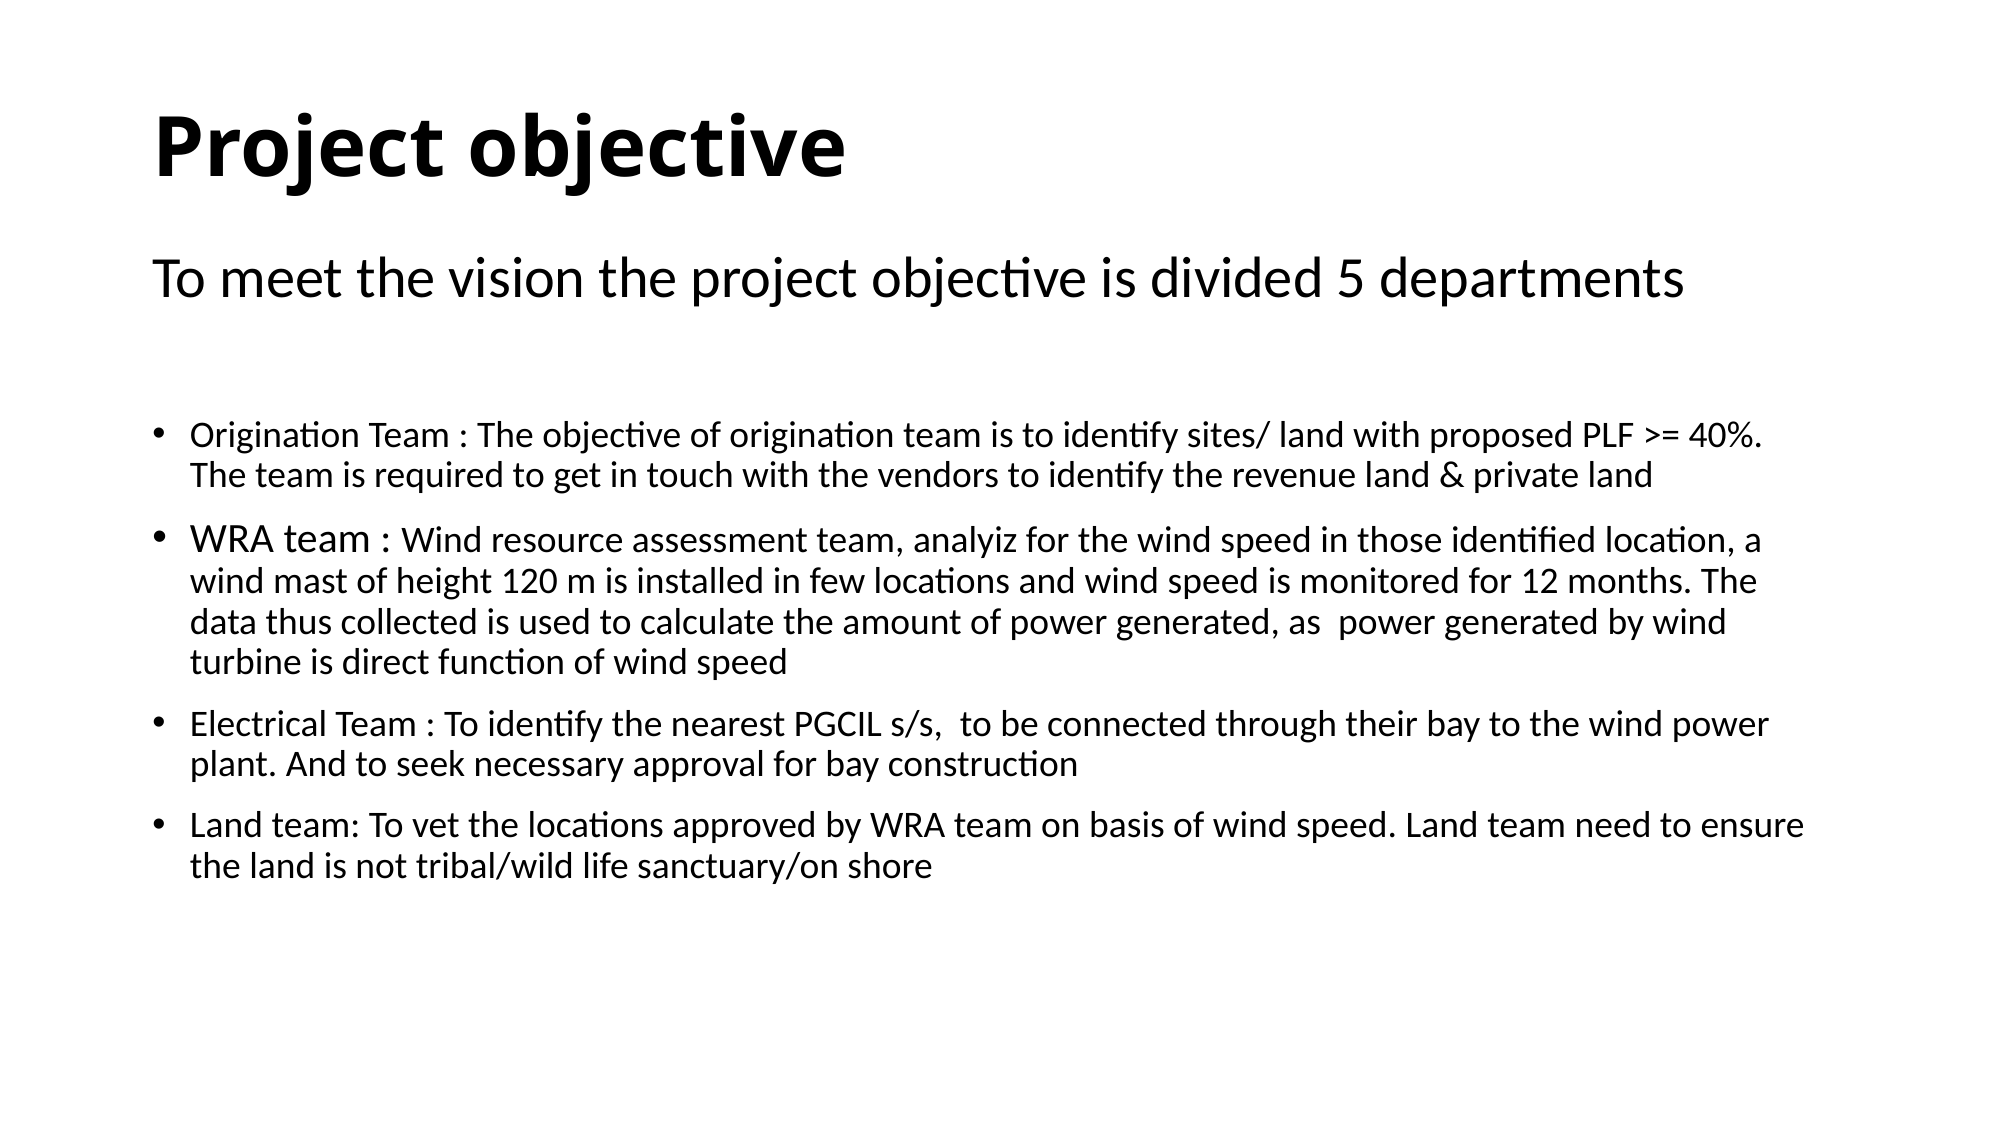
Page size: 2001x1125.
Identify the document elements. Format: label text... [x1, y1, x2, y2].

list To meet the vision the project objective is divided 5 departments Origination Team : The objective of origination team is to identify sites/ land with proposed PLF >= 40%. The team is required to get in touch with the vendors to identify the revenue land & private land WRA team : Wind resource assessment team, analyiz for the wind speed in those identified location, a wind mast of height 120 m is installed in few locations and wind speed is monitored for 12 months. The data thus collected is used to calculate the amount of power generated, as power generated by wind turbine is direct function of wind speed Electrical Team : To identify the nearest PGCIL s/s, to be connected through their bay to the wind power plant. And to seek necessary approval for bay construction Land team: To vet the locations approved by WRA team on basis of wind speed. Land team need to ensure the land is not tribal/wild life sanctuary/on shore [137, 239, 1841, 1014]
title Project objective [137, 59, 1863, 240]
